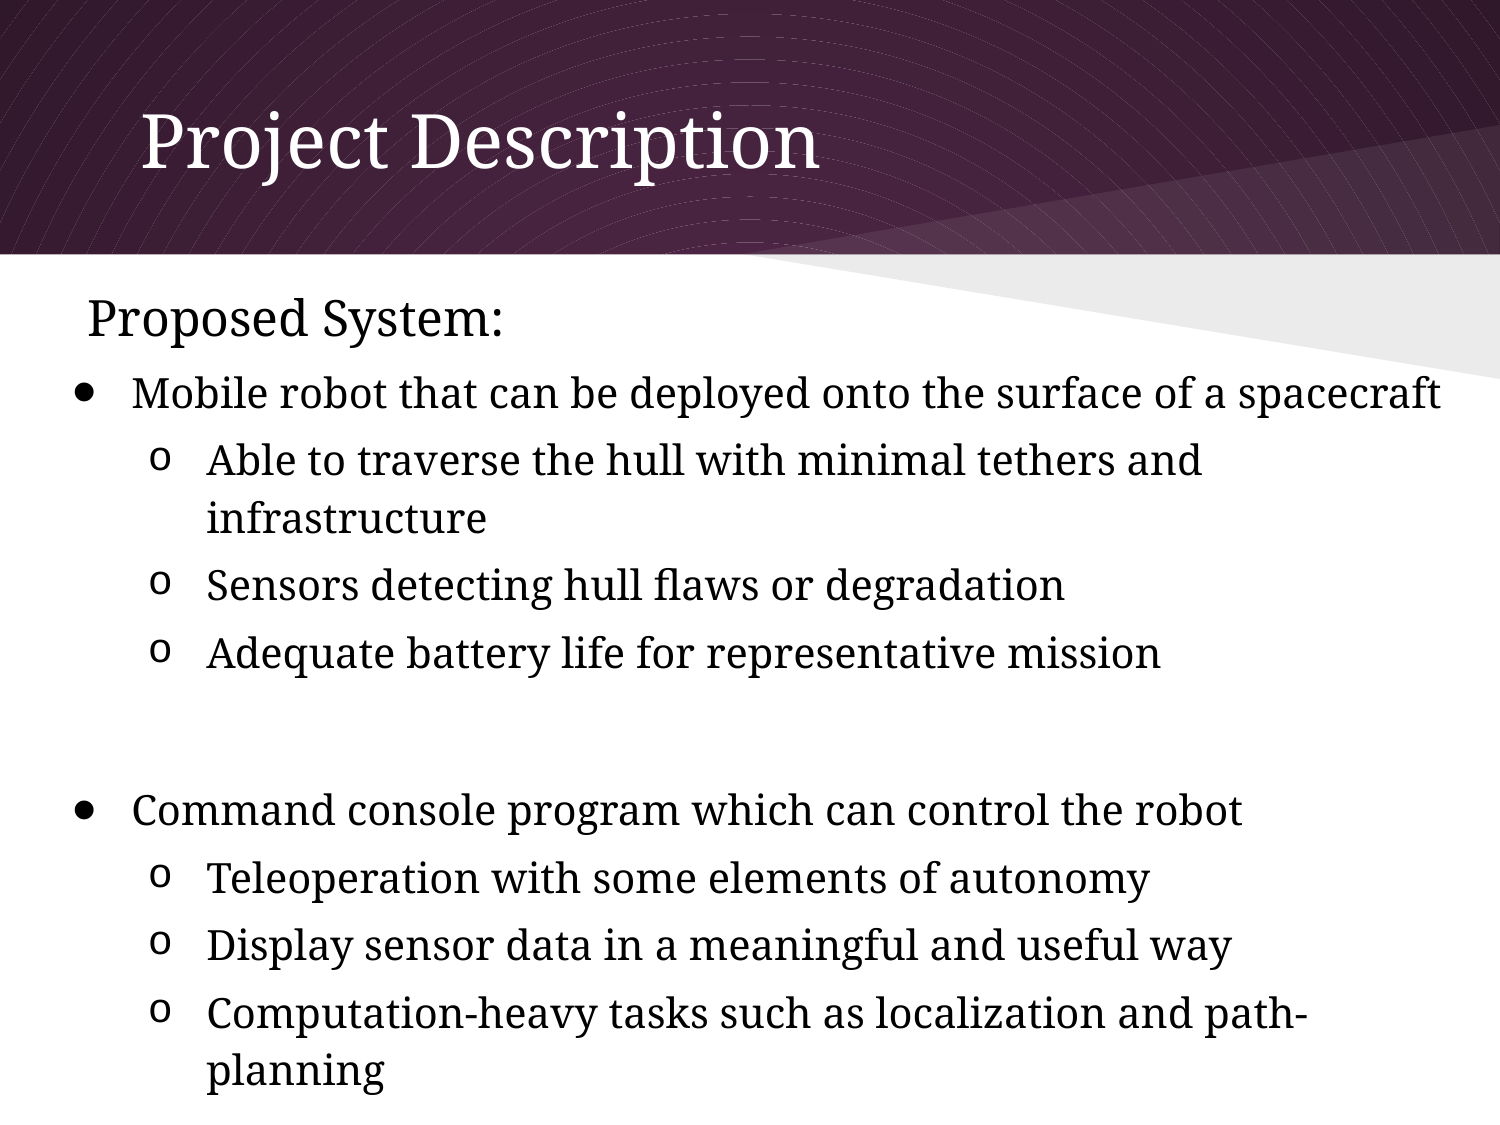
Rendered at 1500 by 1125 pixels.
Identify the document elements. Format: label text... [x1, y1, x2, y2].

list Proposed System: Mobile robot that can be deployed onto the surface of a spacecraft Able to traverse the hull with minimal tethers and infrastructure Sensors detecting hull flaws or degradation Adequate battery life for representative mission Command console program which can control the robot Teleoperation with some elements of autonomy Display sensor data in a meaningful and useful way Computation-heavy tasks such as localization and path-planning [41, 262, 1459, 1078]
title Project Description [75, 45, 1425, 233]
